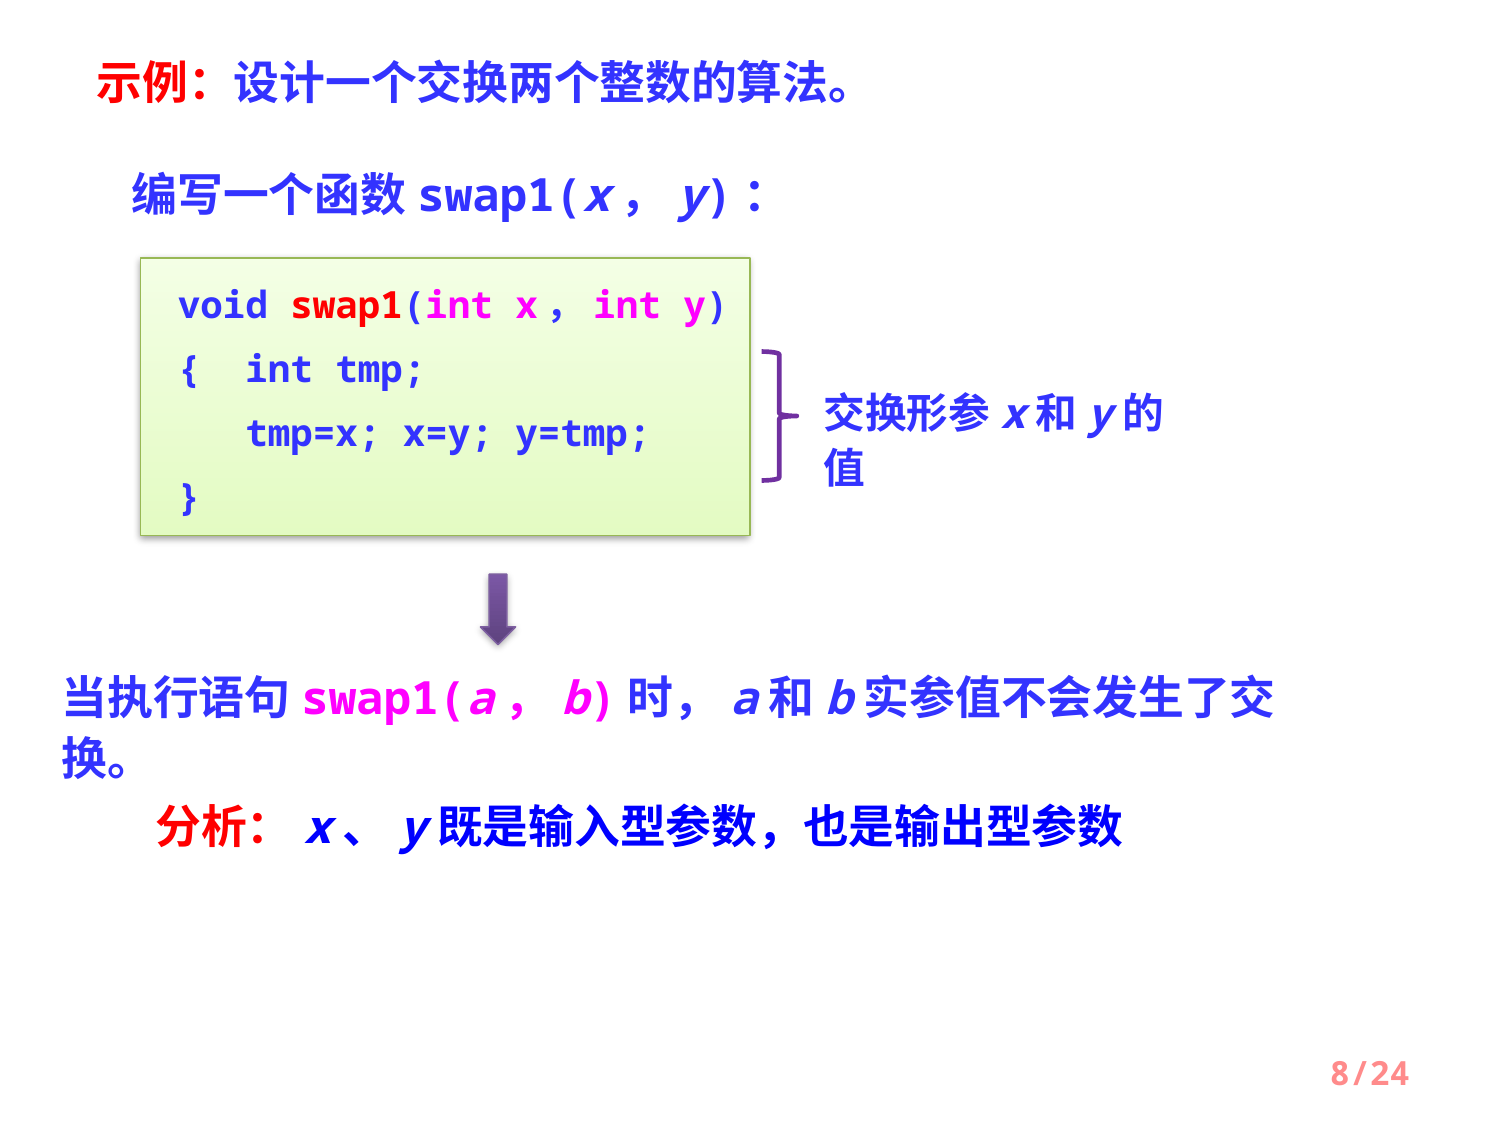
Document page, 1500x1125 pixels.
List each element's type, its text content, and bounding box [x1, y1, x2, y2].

text_box void swap1(int x，int y) { int tmp; tmp=x; x=y; y=tmp; } [140, 257, 751, 536]
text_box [46, 573, 1313, 729]
text_box 编写一个函数swap1(x，y)： [117, 152, 856, 228]
text_box 示例：设计一个交换两个整数的算法。 [82, 46, 1243, 117]
text_box 交换形参x和y的值 [808, 374, 1207, 500]
text_box [761, 350, 798, 482]
text_box 分析：x、y既是输入型参数，也是输出型参数 [140, 785, 1289, 861]
slide_number 8/24 [1074, 1042, 1425, 1103]
